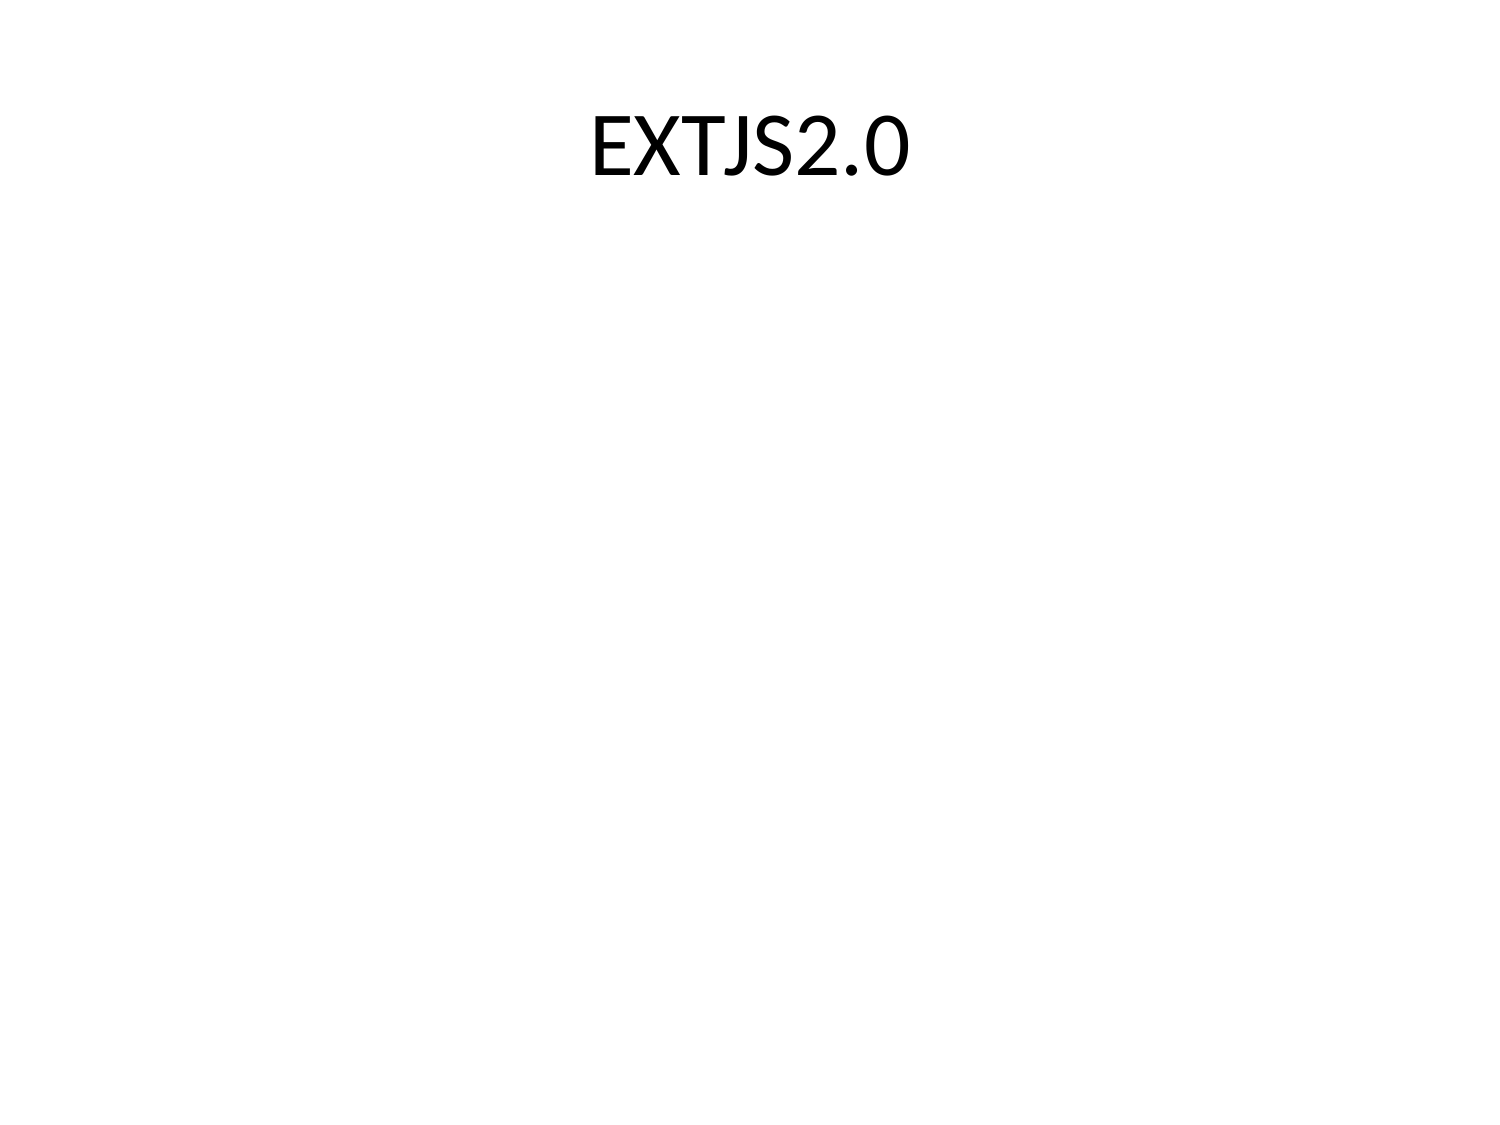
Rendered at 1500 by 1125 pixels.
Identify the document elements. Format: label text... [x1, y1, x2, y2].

title EXTJS2.0 [75, 45, 1425, 233]
